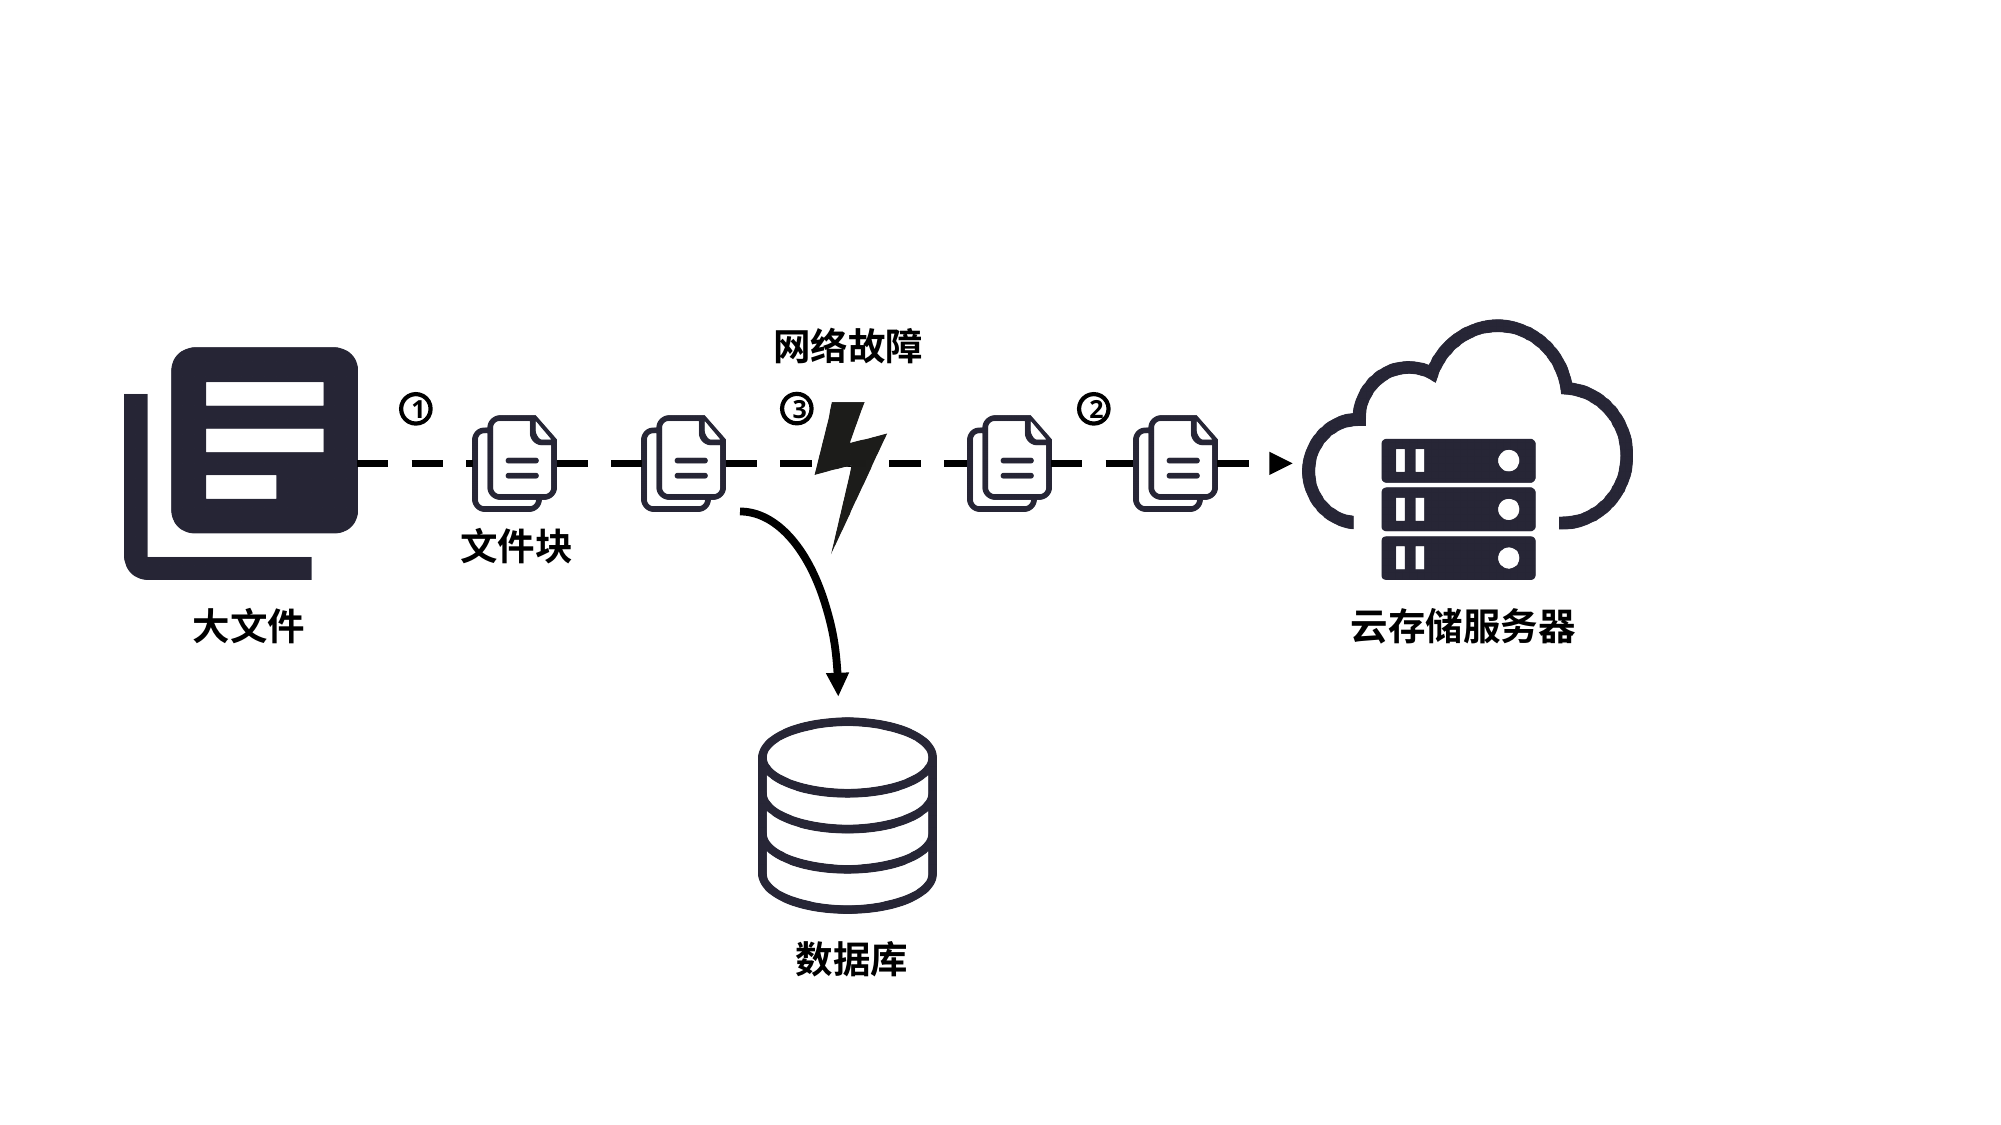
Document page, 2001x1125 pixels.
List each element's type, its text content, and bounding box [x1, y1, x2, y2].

picture [967, 415, 1052, 512]
picture [641, 415, 726, 512]
text_box 网络故障 [758, 315, 955, 376]
text_box 文件块 [445, 515, 597, 576]
text_box 2 [1078, 393, 1110, 425]
picture [124, 347, 358, 580]
picture [1133, 415, 1218, 512]
picture [758, 717, 937, 914]
text_box 大文件 [177, 595, 329, 656]
text_box 云存储服务器 [1336, 595, 1599, 656]
picture [1302, 319, 1633, 580]
text_box [740, 510, 845, 697]
text_box 数据库 [781, 928, 932, 989]
picture [472, 415, 557, 512]
picture [767, 394, 935, 561]
text_box 1 [400, 393, 432, 425]
